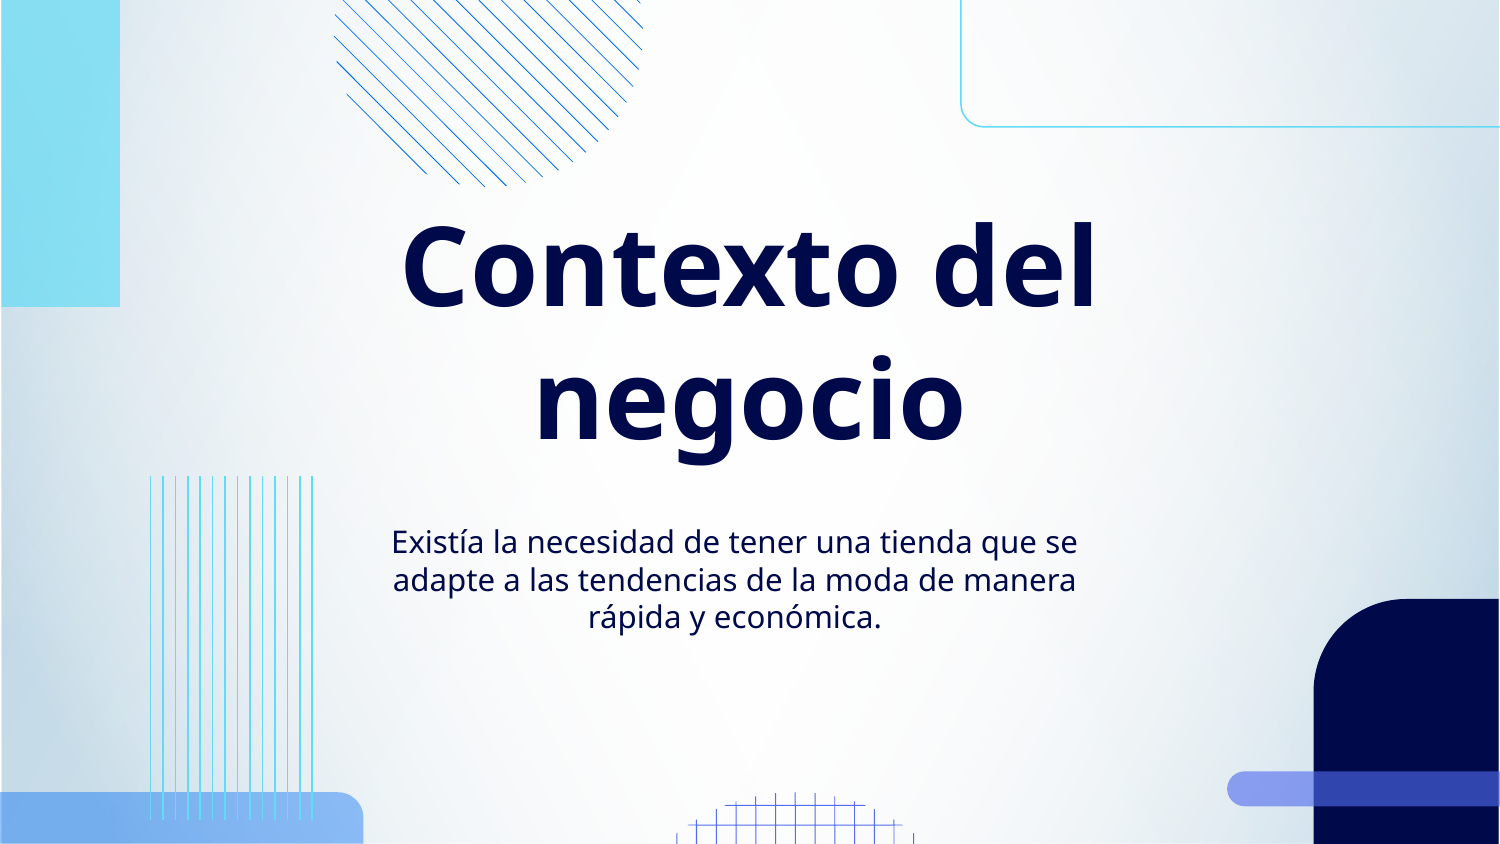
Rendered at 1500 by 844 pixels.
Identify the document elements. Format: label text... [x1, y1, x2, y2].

picture [757, 826, 775, 844]
picture [816, 806, 834, 824]
picture [875, 826, 893, 844]
picture [1, 0, 1499, 844]
picture [737, 806, 755, 824]
picture [836, 826, 854, 844]
picture [757, 806, 775, 824]
picture [777, 806, 794, 824]
picture [698, 826, 715, 844]
title Contexto del negocio [382, 247, 1118, 477]
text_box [150, 476, 313, 821]
picture [796, 826, 814, 844]
picture [836, 806, 854, 824]
picture [717, 826, 735, 844]
picture [737, 826, 755, 844]
picture [777, 826, 794, 844]
picture [856, 826, 873, 844]
picture [796, 806, 814, 824]
picture [816, 826, 834, 844]
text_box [333, 0, 644, 188]
subtitle Existía la necesidad de tener una tienda que se adapte a las tendencias de la moda de manera rápida y económica. [367, 507, 1103, 686]
text_box [960, 0, 1500, 127]
